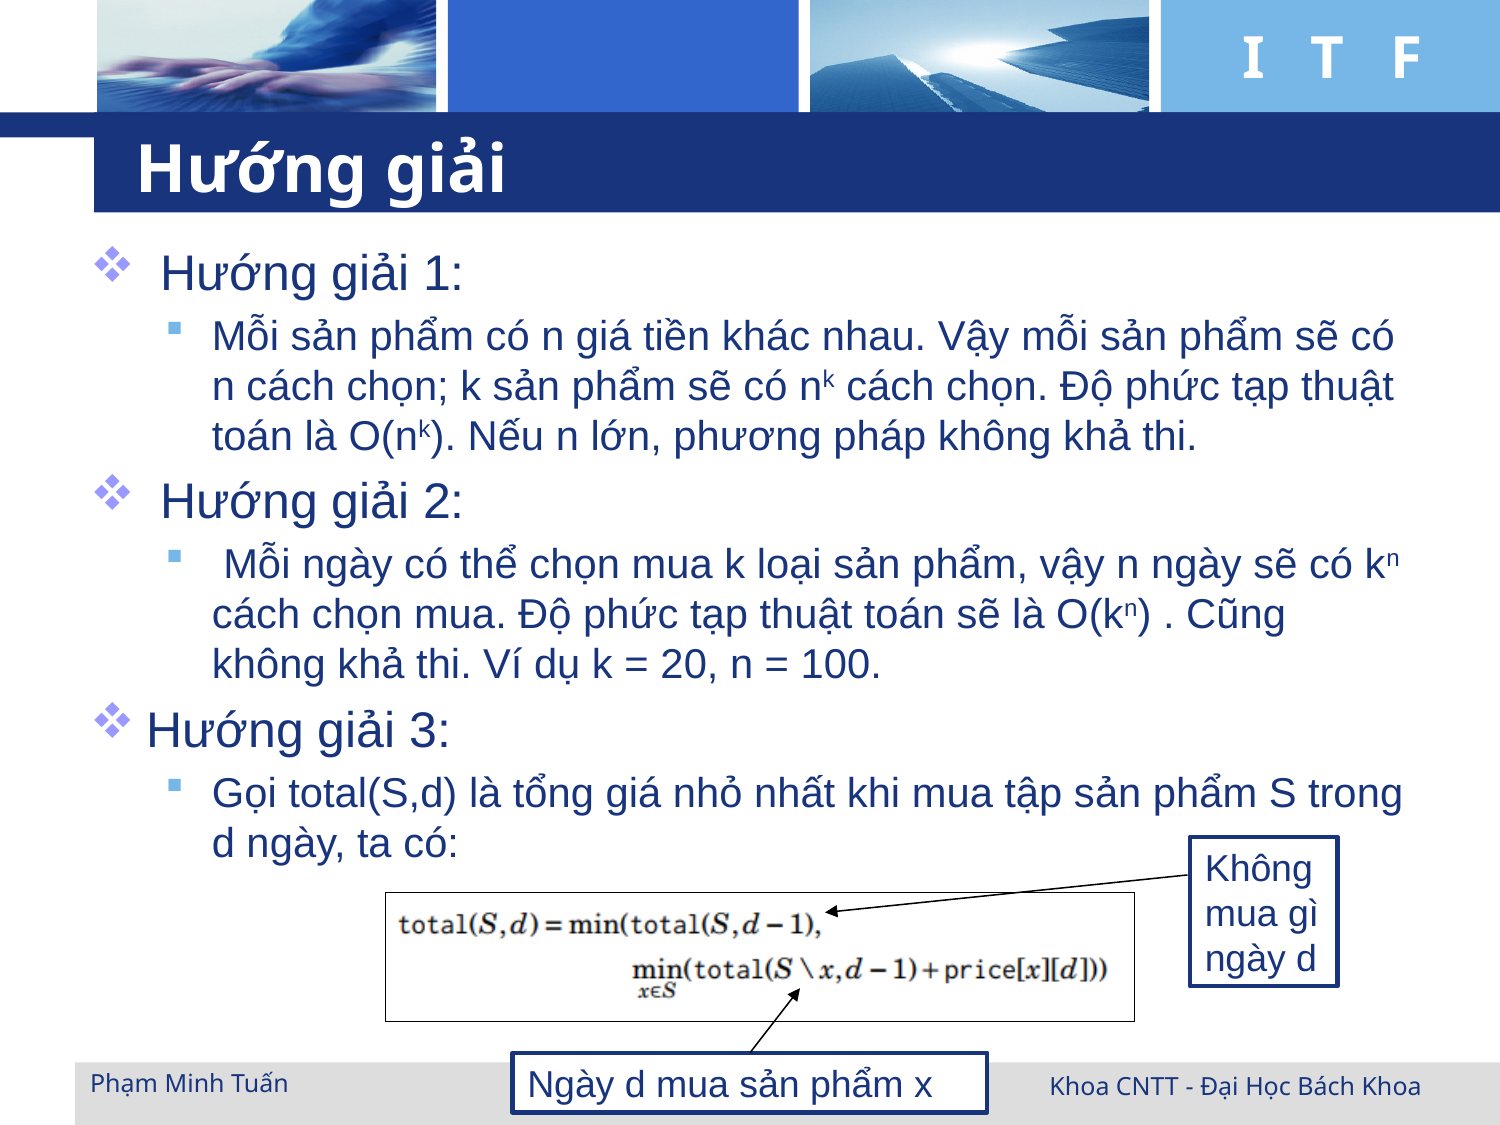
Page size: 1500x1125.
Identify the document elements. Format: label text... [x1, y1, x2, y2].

list Hướng giải 1: Mỗi sản phẩm có n giá tiền khác nhau. Vậy mỗi sản phẩm sẽ có n cách chọn; k sản phẩm sẽ có nk cách chọn. Độ phức tạp thuật toán là O(nk). Nếu n lớn, phương pháp không khả thi. Hướng giải 2: Mỗi ngày có thể chọn mua k loại sản phẩm, vậy n ngày sẽ có kn cách chọn mua. Độ phức tạp thuật toán sẽ là O(kn) . Cũng không khả thi. Ví dụ k = 20, n = 100. Hướng giải 3: Gọi total(S,d) là tổng giá nhỏ nhất khi mua tập sản phẩm S trong d ngày, ta có: [75, 232, 1425, 1034]
picture [97, 0, 437, 112]
footer Khoa CNTT - Đại Học Bách Khoa [962, 1062, 1438, 1116]
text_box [824, 874, 1188, 913]
slide_number Phạm Minh Tuấn [75, 1059, 425, 1113]
text_box Không mua gì ngày d [1188, 835, 1340, 988]
text_box Ngày d mua sản phẩm x [510, 1051, 989, 1115]
title Hướng giải [120, 120, 1400, 213]
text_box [749, 987, 801, 1053]
picture [810, 0, 1150, 112]
picture [385, 891, 1136, 1022]
